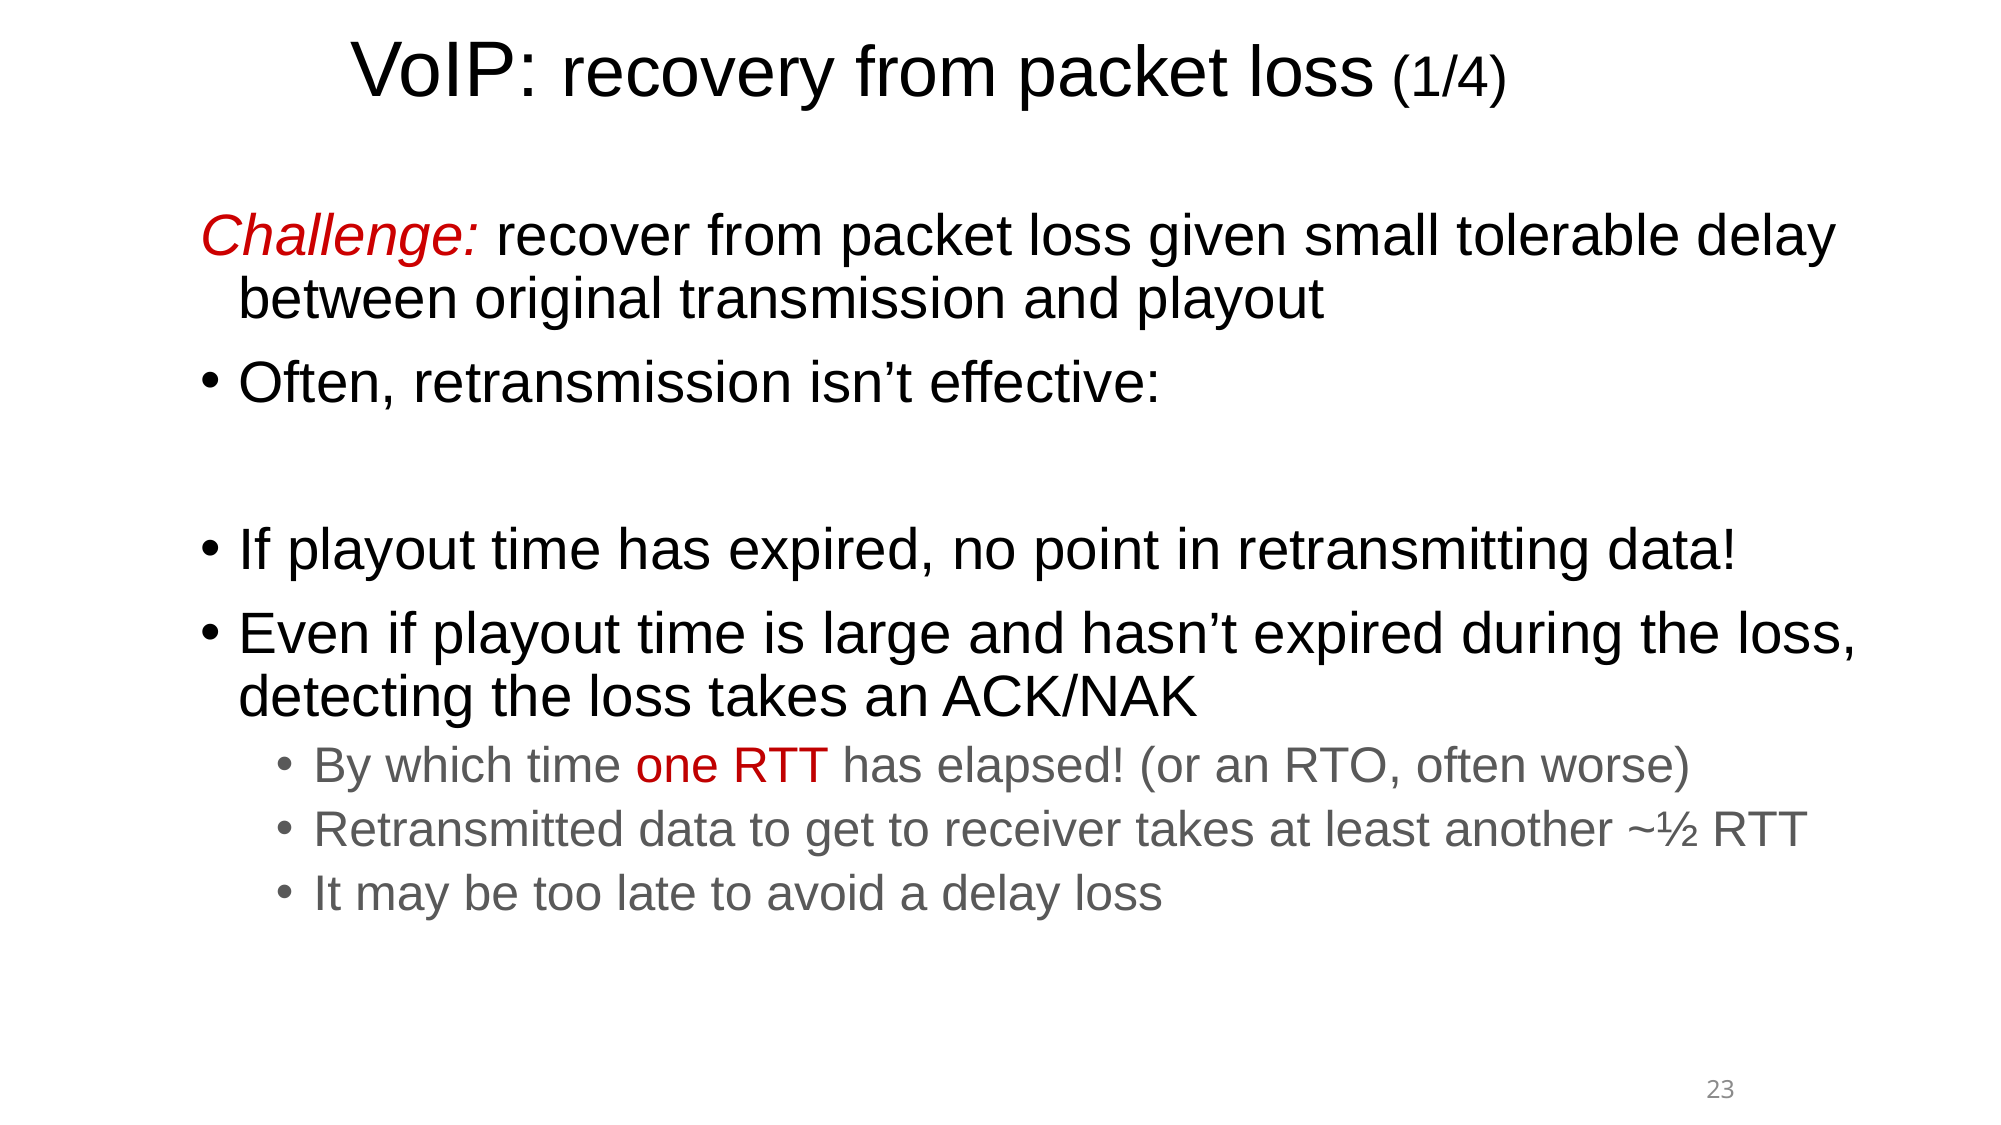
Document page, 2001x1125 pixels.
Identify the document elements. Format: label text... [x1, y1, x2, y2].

slide_number 23 [1637, 1068, 1750, 1113]
list Challenge: recover from packet loss given small tolerable delay between original transmission and playout Often, retransmission isn’t effective: If playout time has expired, no point in retransmitting data! Even if playout time is large and hasn’t expired during the loss, detecting the loss takes an ACK/NAK By which time one RTT has elapsed! (or an RTO, often worse) Retransmitted data to get to receiver takes at least another ~½ RTT It may be too late to avoid a delay loss [185, 197, 1884, 1094]
title VoIP: recovery from packet loss (1/4) [335, 0, 1611, 143]
